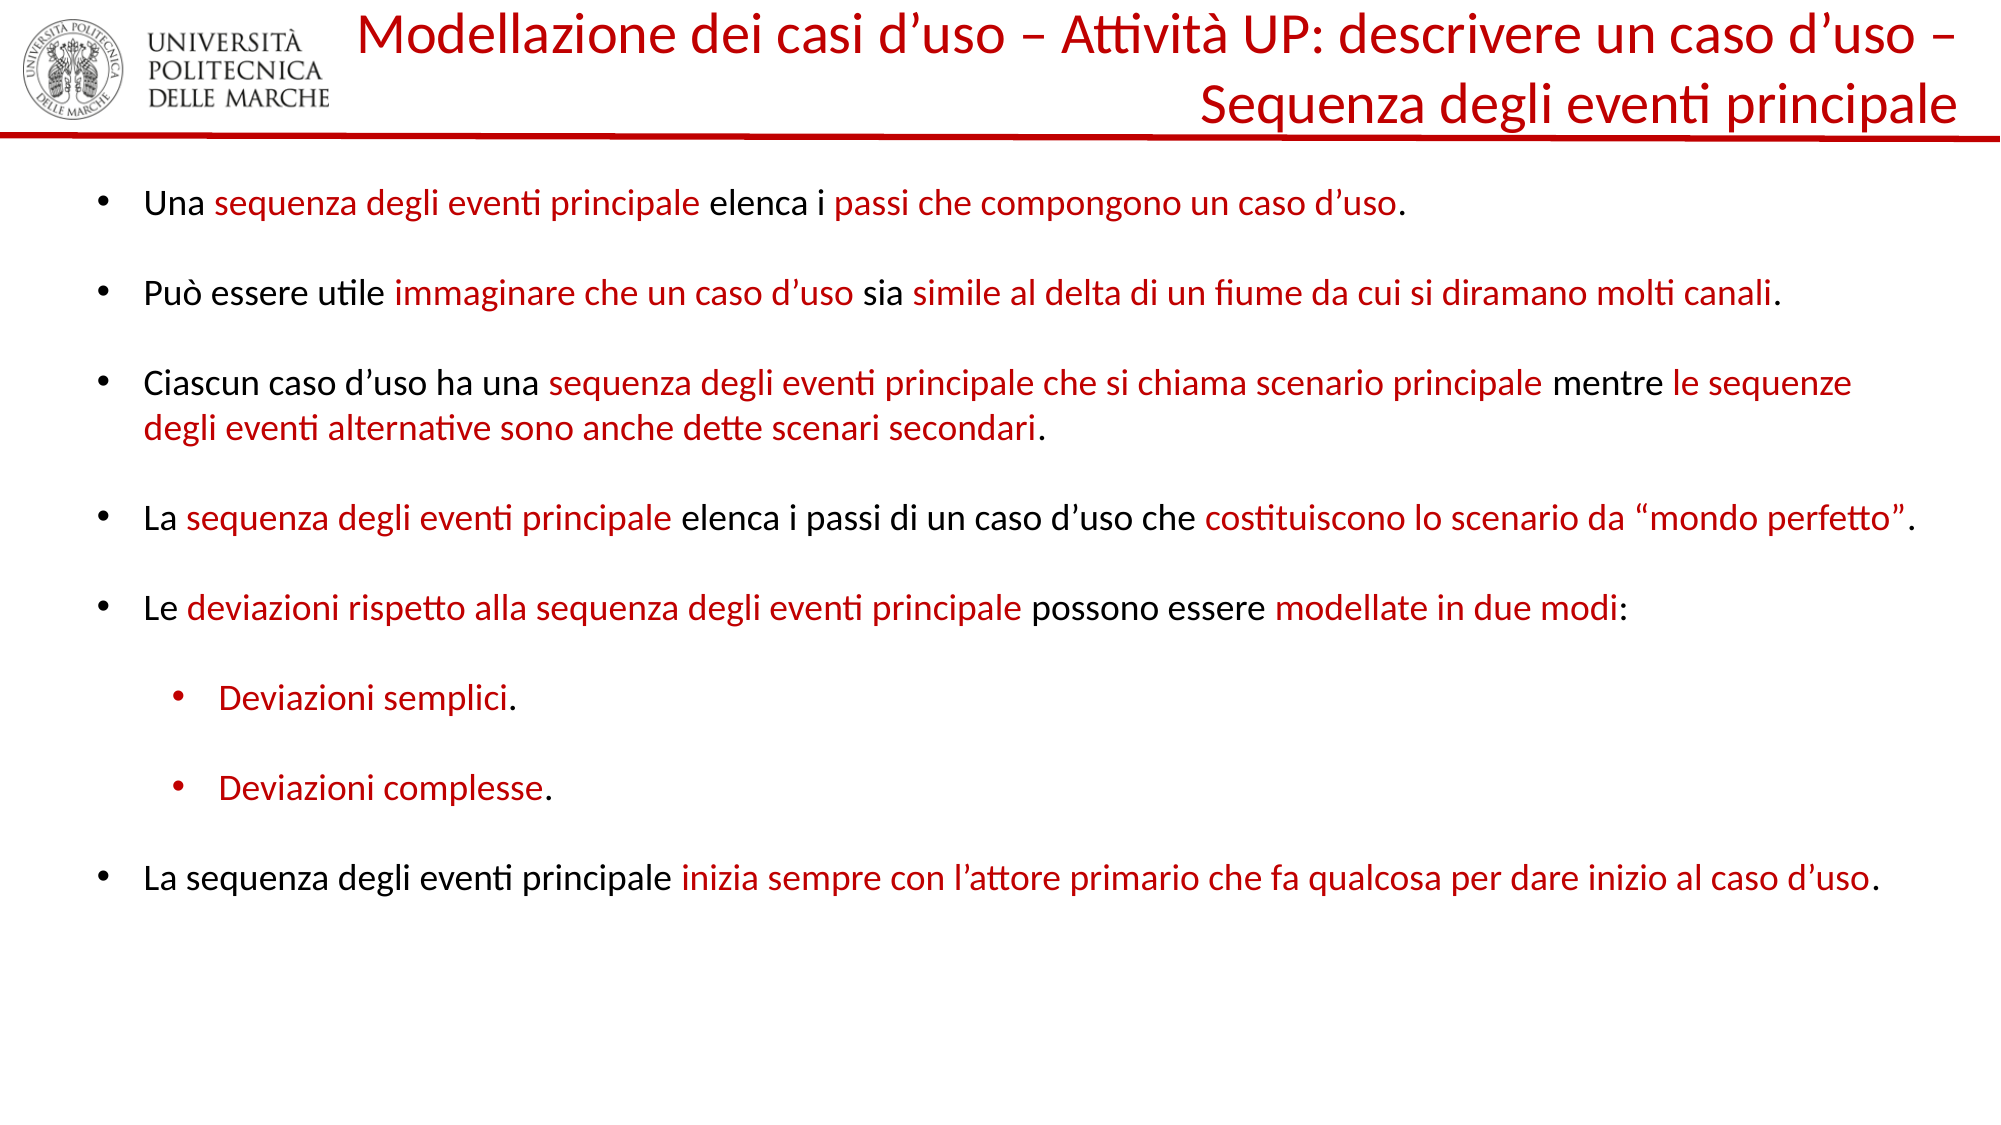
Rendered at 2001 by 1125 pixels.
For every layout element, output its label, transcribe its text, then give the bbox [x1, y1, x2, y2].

picture [23, 17, 329, 122]
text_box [0, 135, 2000, 139]
text_box Modellazione dei casi d’uso – Attività UP: descrivere un caso d’uso – Sequenza degli eventi principale [341, 139, 1974, 143]
text_box Una sequenza degli eventi principale elenca i passi che compongono un caso d’uso. Può essere utile immaginare che un caso d’uso sia simile al delta di un fiume da cui si diramano molti canali. Ciascun caso d’uso ha una sequenza degli eventi principale che si chiama scenario principale mentre le sequenze degli eventi alternative sono anche dette scenari secondari. La sequenza degli eventi principale elenca i passi di un caso d’uso che costituiscono lo scenario da “mondo perfetto”. Le deviazioni rispetto alla sequenza degli eventi principale possono essere modellate in due modi: Deviazioni semplici. Deviazioni complesse. La sequenza degli eventi principale inizia sempre con l’attore primario che fa qualcosa per dare inizio al caso d’uso. [82, 170, 1932, 951]
text_box Modellazione dei casi d’uso – Attività UP: descrivere un caso d’uso – Sequenza degli eventi principale [341, 0, 1974, 135]
